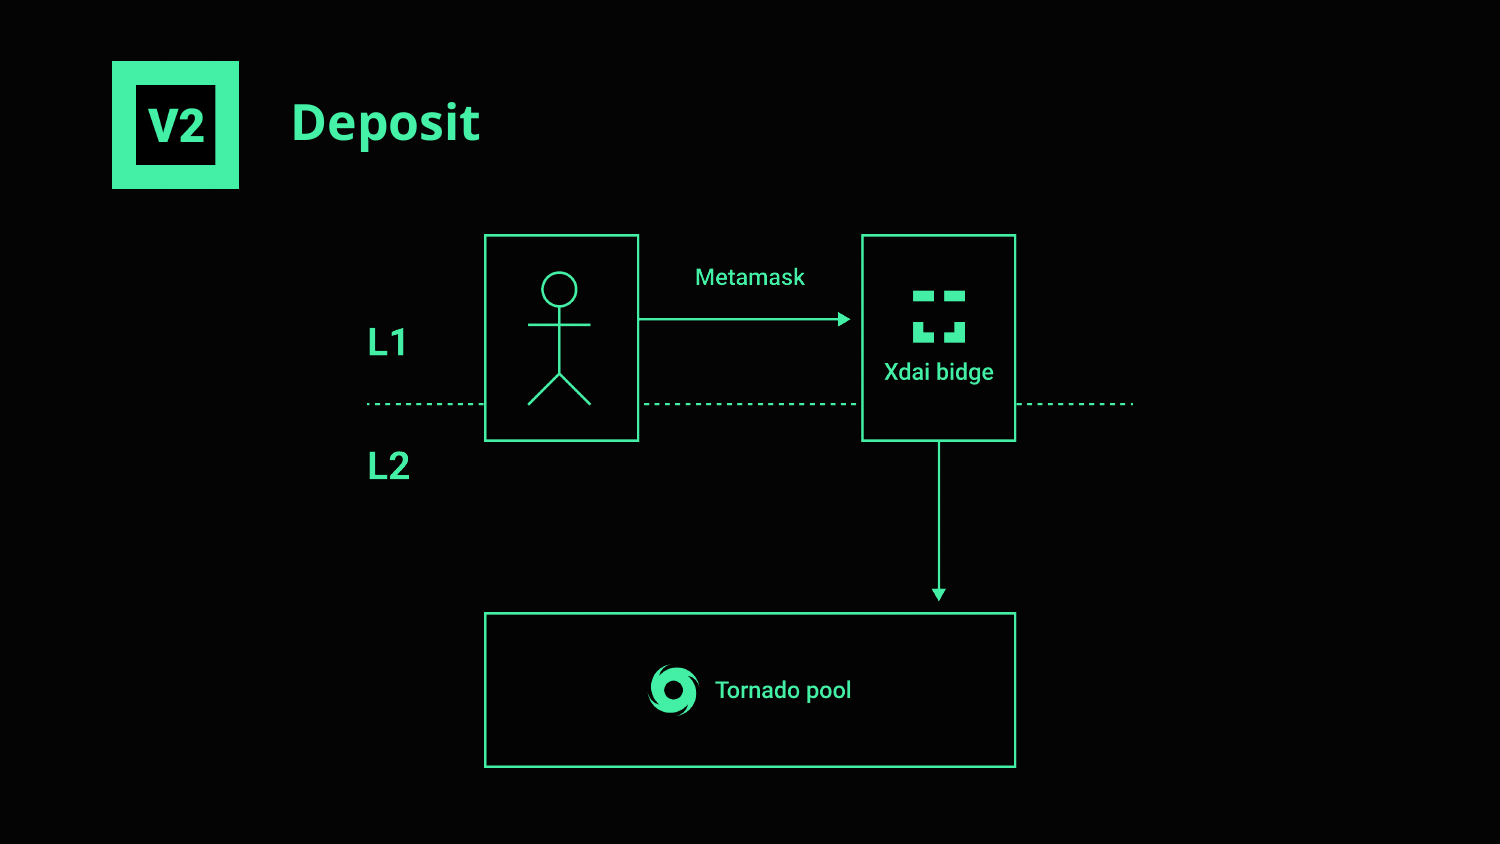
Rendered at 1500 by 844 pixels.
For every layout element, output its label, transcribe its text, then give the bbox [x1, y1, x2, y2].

picture [366, 234, 1134, 768]
text_box Deposit [275, 75, 1323, 175]
picture [112, 61, 239, 189]
